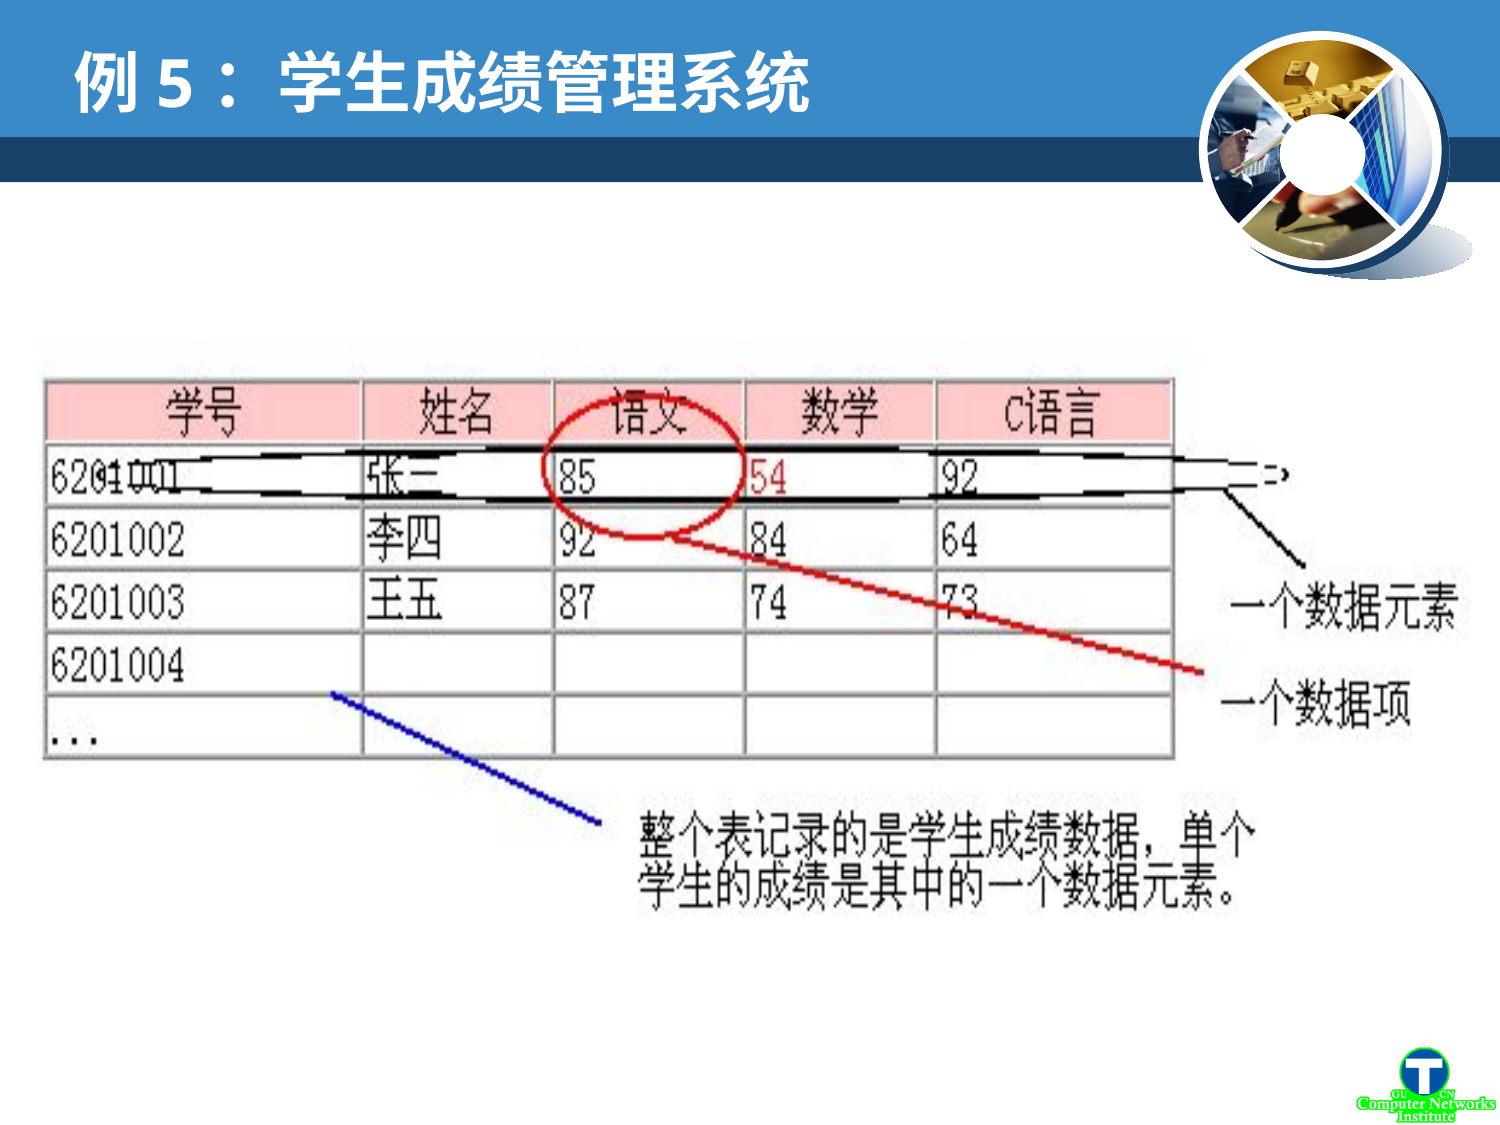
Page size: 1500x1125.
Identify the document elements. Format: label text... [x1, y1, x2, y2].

picture [1244, 40, 1394, 122]
picture [1207, 74, 1292, 224]
picture [1354, 1045, 1497, 1125]
picture [1349, 73, 1433, 227]
picture [0, 341, 1500, 968]
text_box 例5：学生成绩管理系统 [59, 33, 864, 128]
picture [1242, 181, 1396, 261]
